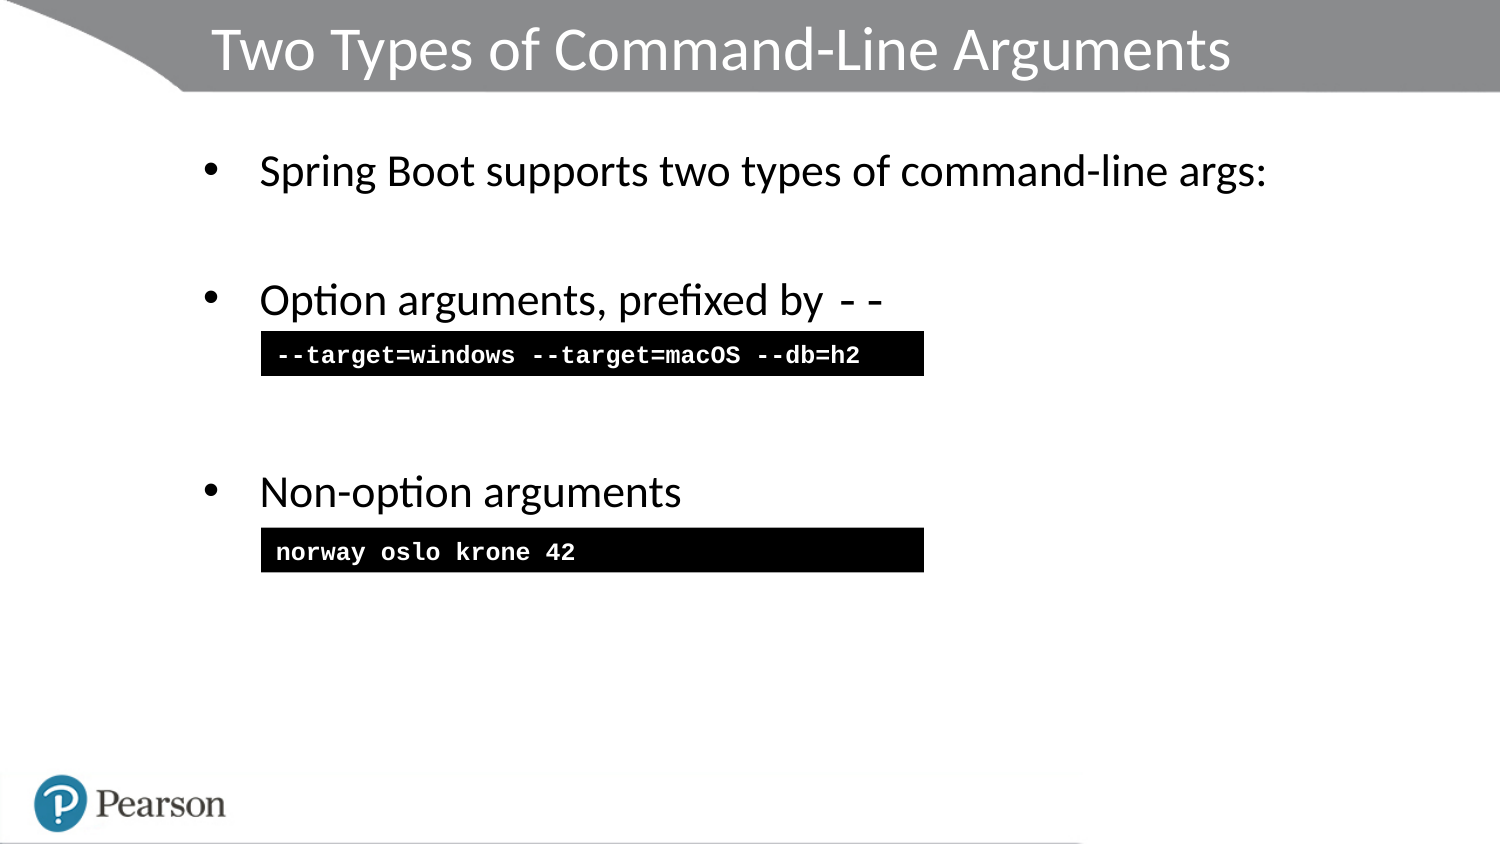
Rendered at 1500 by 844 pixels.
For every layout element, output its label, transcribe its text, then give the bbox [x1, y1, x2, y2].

picture [0, 0, 1500, 844]
list Spring Boot supports two types of command-line args: Option arguments, prefixed by -- Non-option arguments [188, 133, 1425, 716]
title Two Types of Command-Line Arguments [187, 0, 1426, 93]
text_box norway oslo krone 42 [261, 527, 924, 573]
text_box --target=windows --target=macOS --db=h2 [261, 331, 924, 376]
